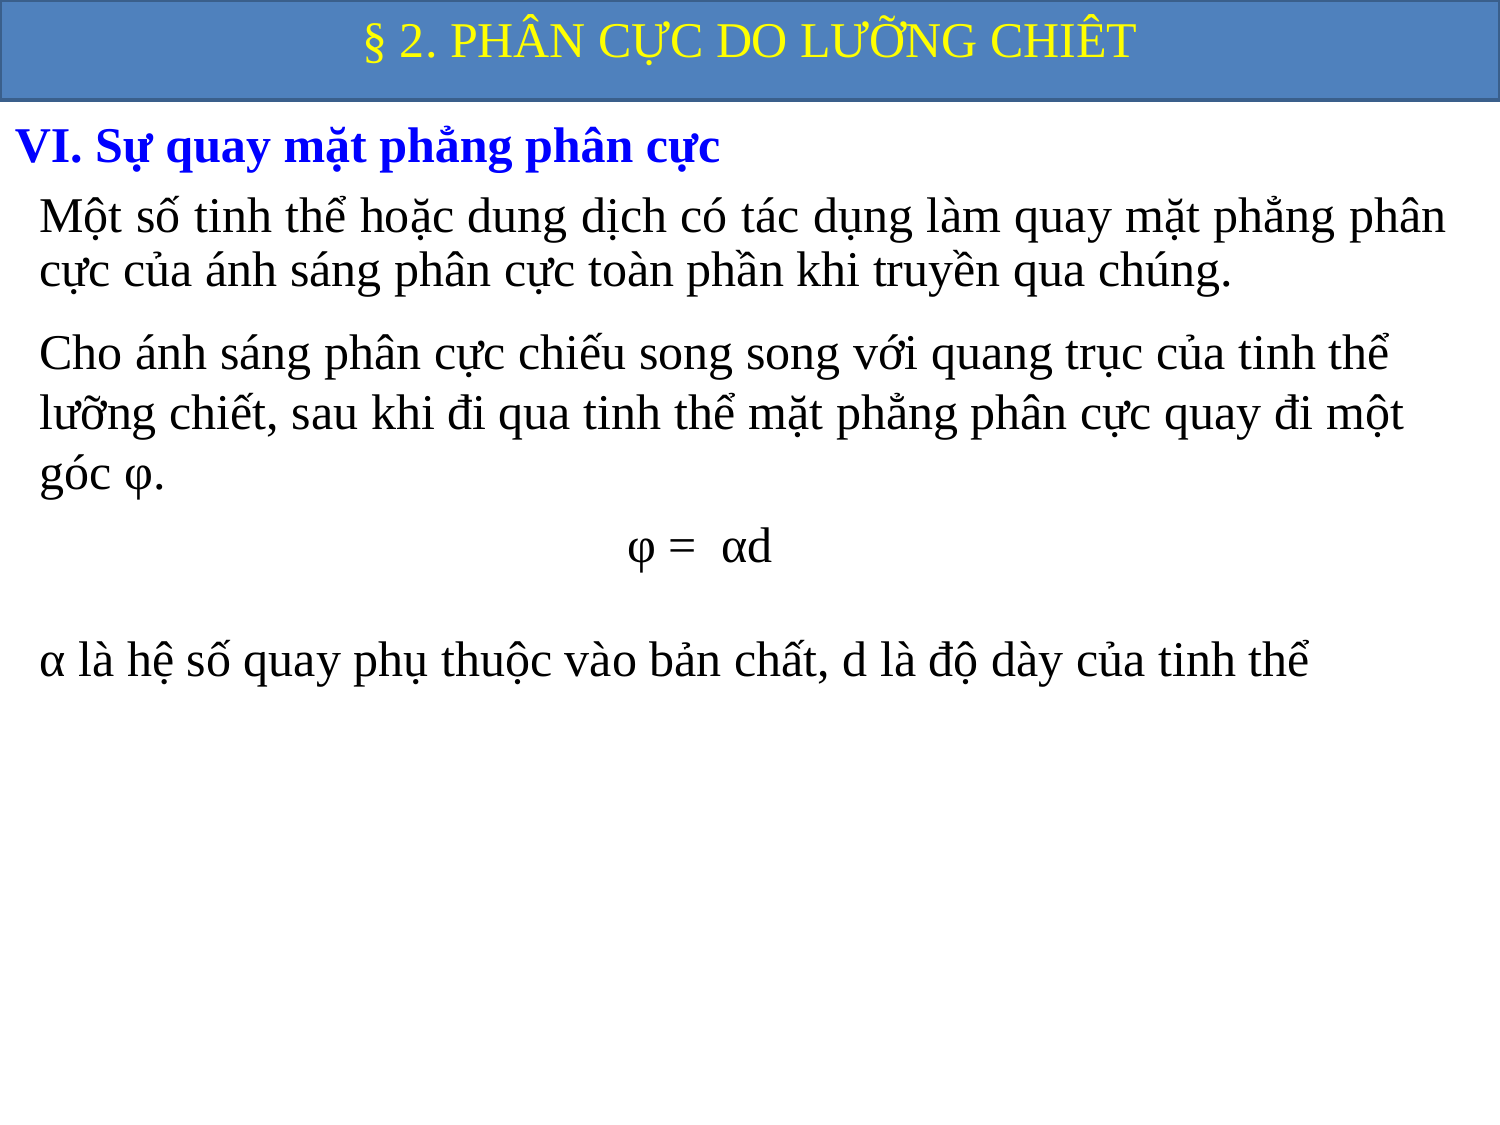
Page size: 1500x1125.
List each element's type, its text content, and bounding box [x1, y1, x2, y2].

text_box Một số tinh thể hoặc dung dịch có tác dụng làm quay mặt phẳng phân cực của ánh sáng phân cực toàn phần khi truyền qua chúng. [24, 182, 1463, 305]
text_box φ = αd [612, 512, 821, 582]
text_box [0, 75, 1500, 102]
text_box VI. Sự quay mặt phẳng phân cực [0, 112, 1033, 182]
text_box α là hệ số quay phụ thuộc vào bản chất, d là độ dày của tinh thể [24, 625, 1475, 695]
text_box Cho ánh sáng phân cực chiếu song song với quang trục của tinh thể lưỡng chiết, sau khi đi qua tinh thể mặt phẳng phân cực quay đi một góc φ. [24, 312, 1475, 508]
text_box § 2. PHÂN CỰC DO LƯỠNG CHIÊT [0, 0, 1500, 75]
